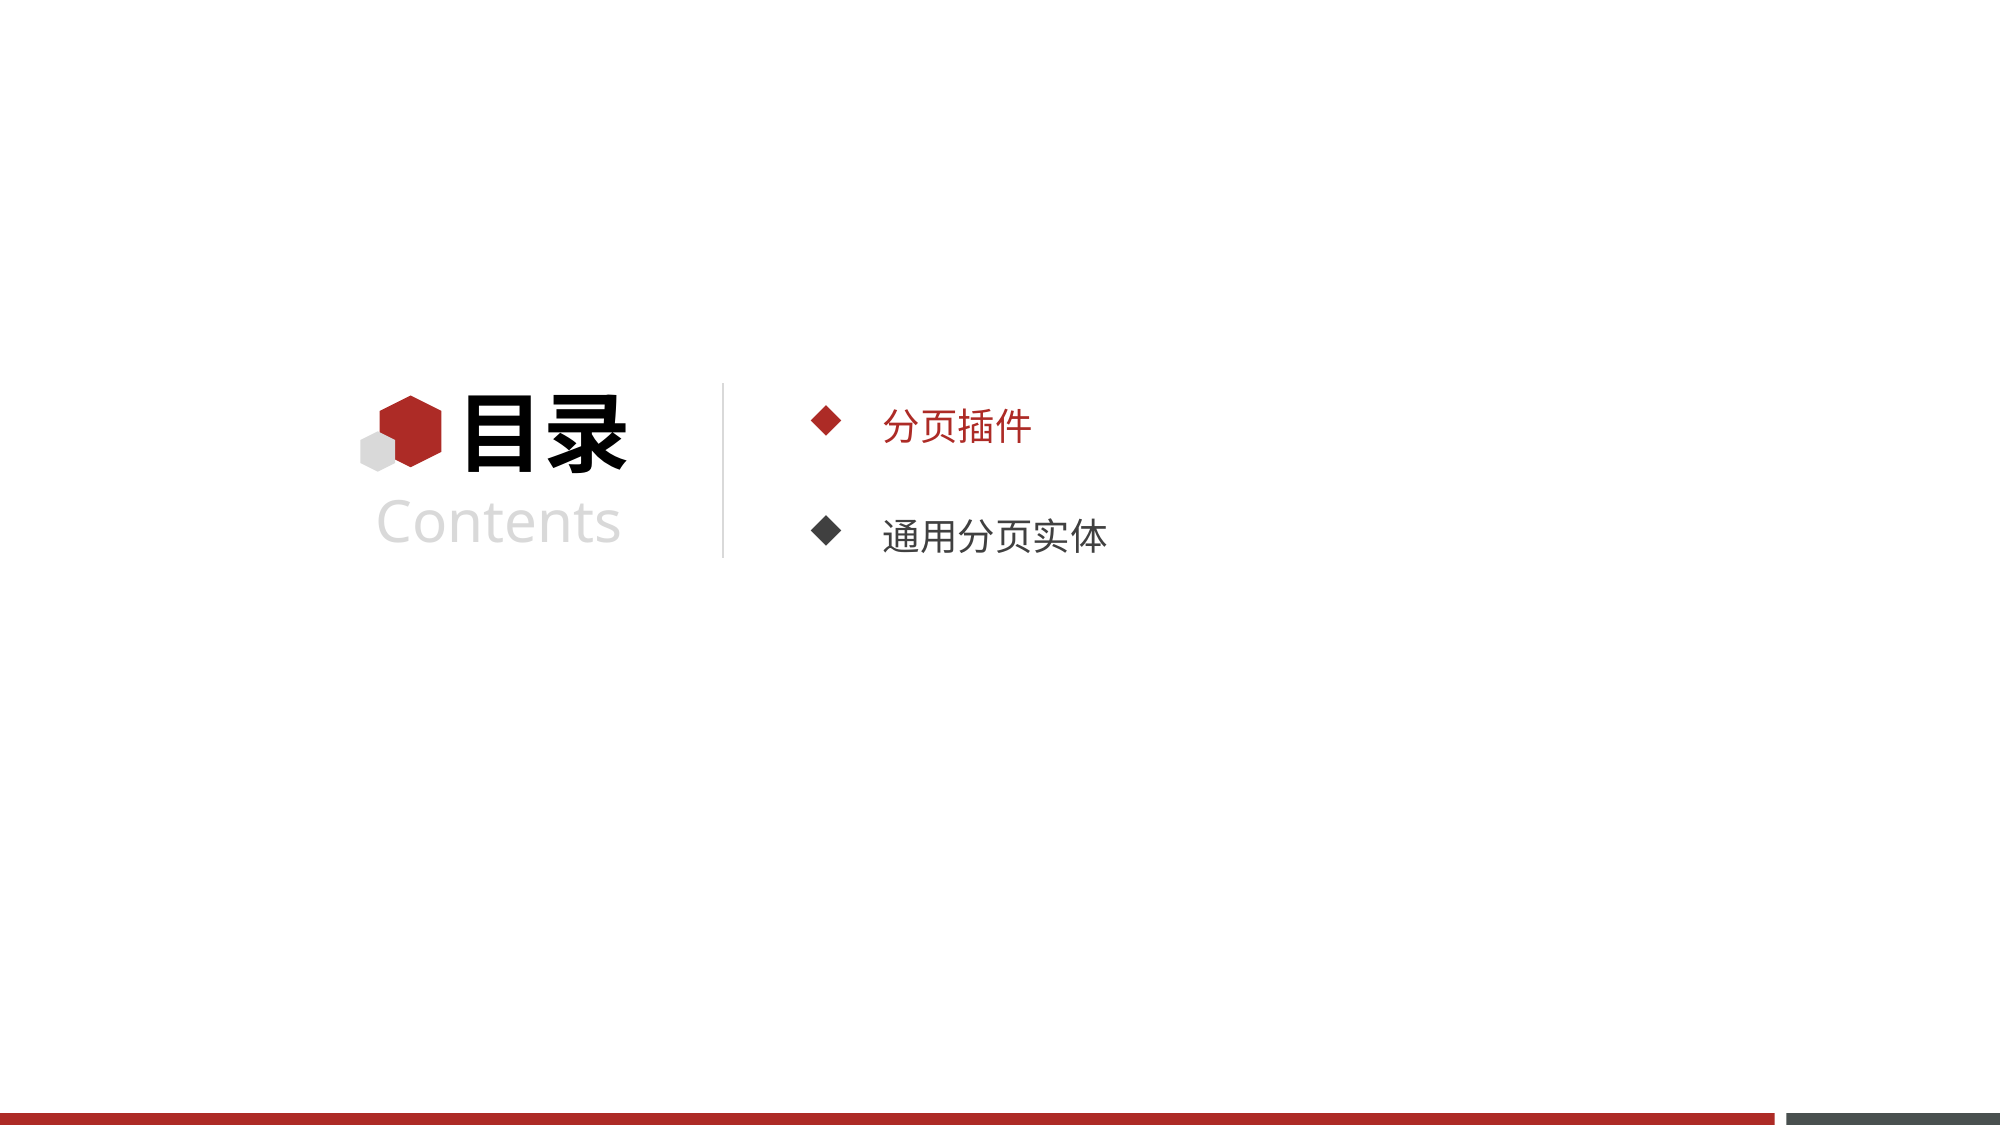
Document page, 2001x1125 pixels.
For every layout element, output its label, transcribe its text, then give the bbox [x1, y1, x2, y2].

list 分页插件 [792, 370, 1773, 480]
text_box 通用分页实体 [792, 480, 1773, 591]
